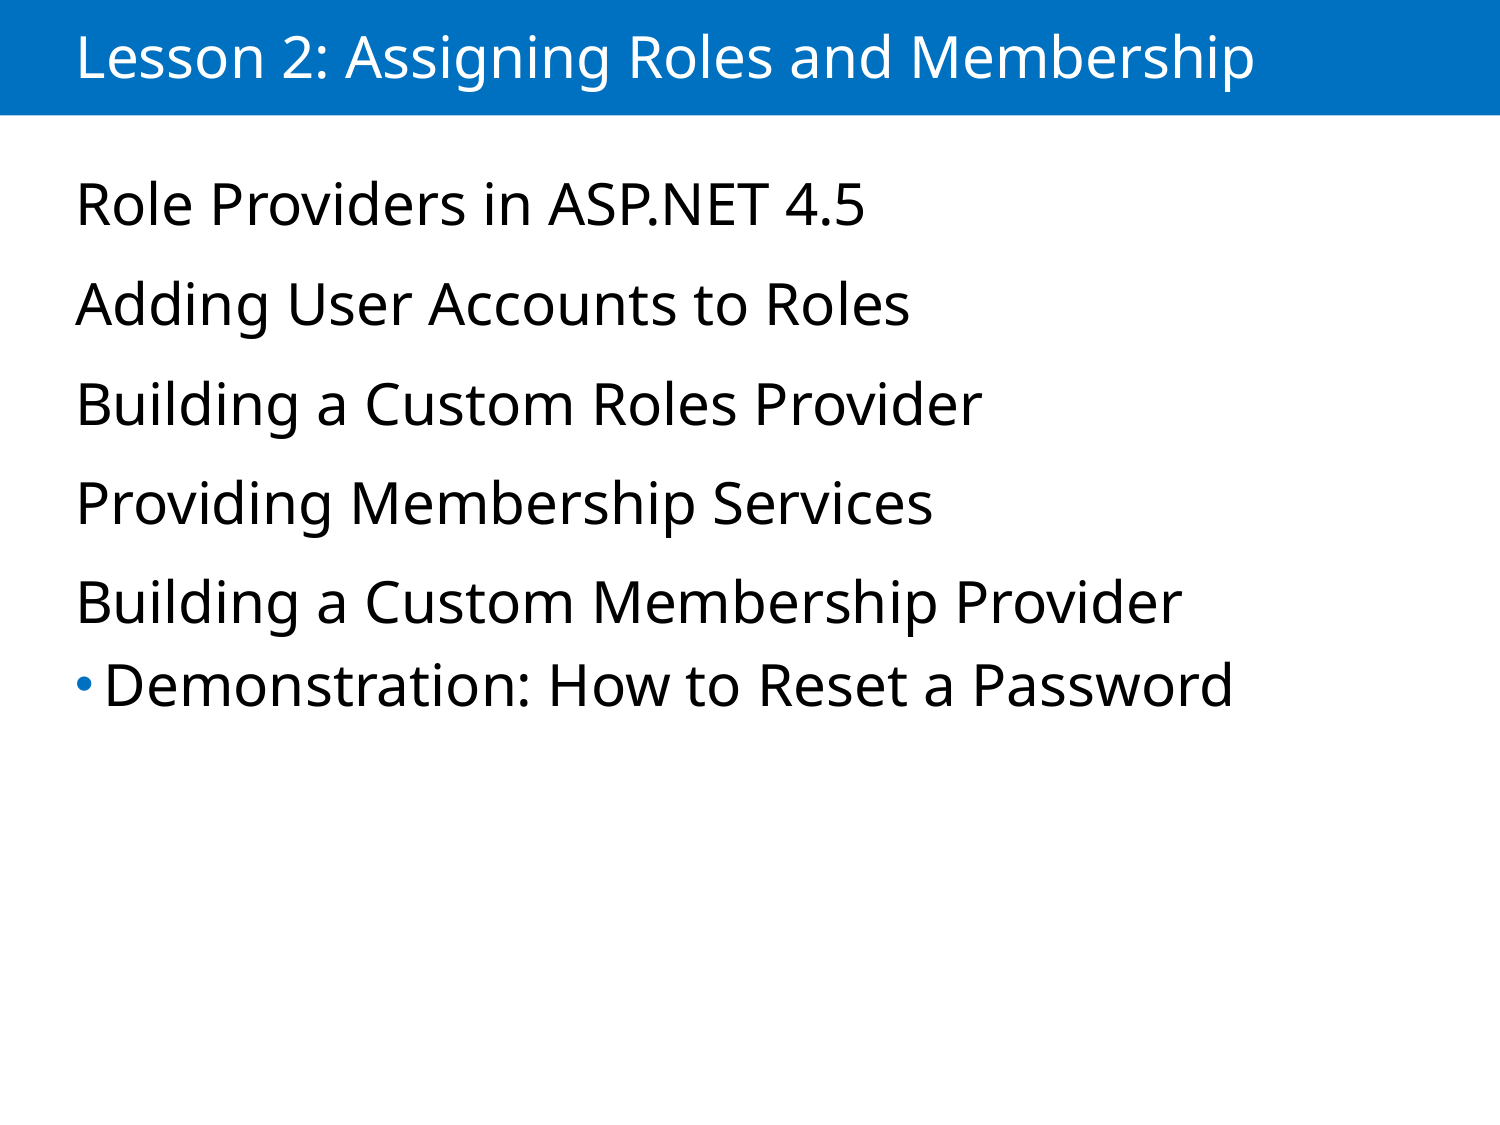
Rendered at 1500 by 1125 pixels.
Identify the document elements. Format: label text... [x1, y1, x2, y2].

title Lesson 2: Assigning Roles and Membership [75, 0, 1351, 122]
list Role Providers in ASP.NET 4.5 Adding User Accounts to Roles Building a Custom Roles Provider Providing Membership Services Building a Custom Membership Provider Demonstration: How to Reset a Password [74, 167, 1408, 1013]
